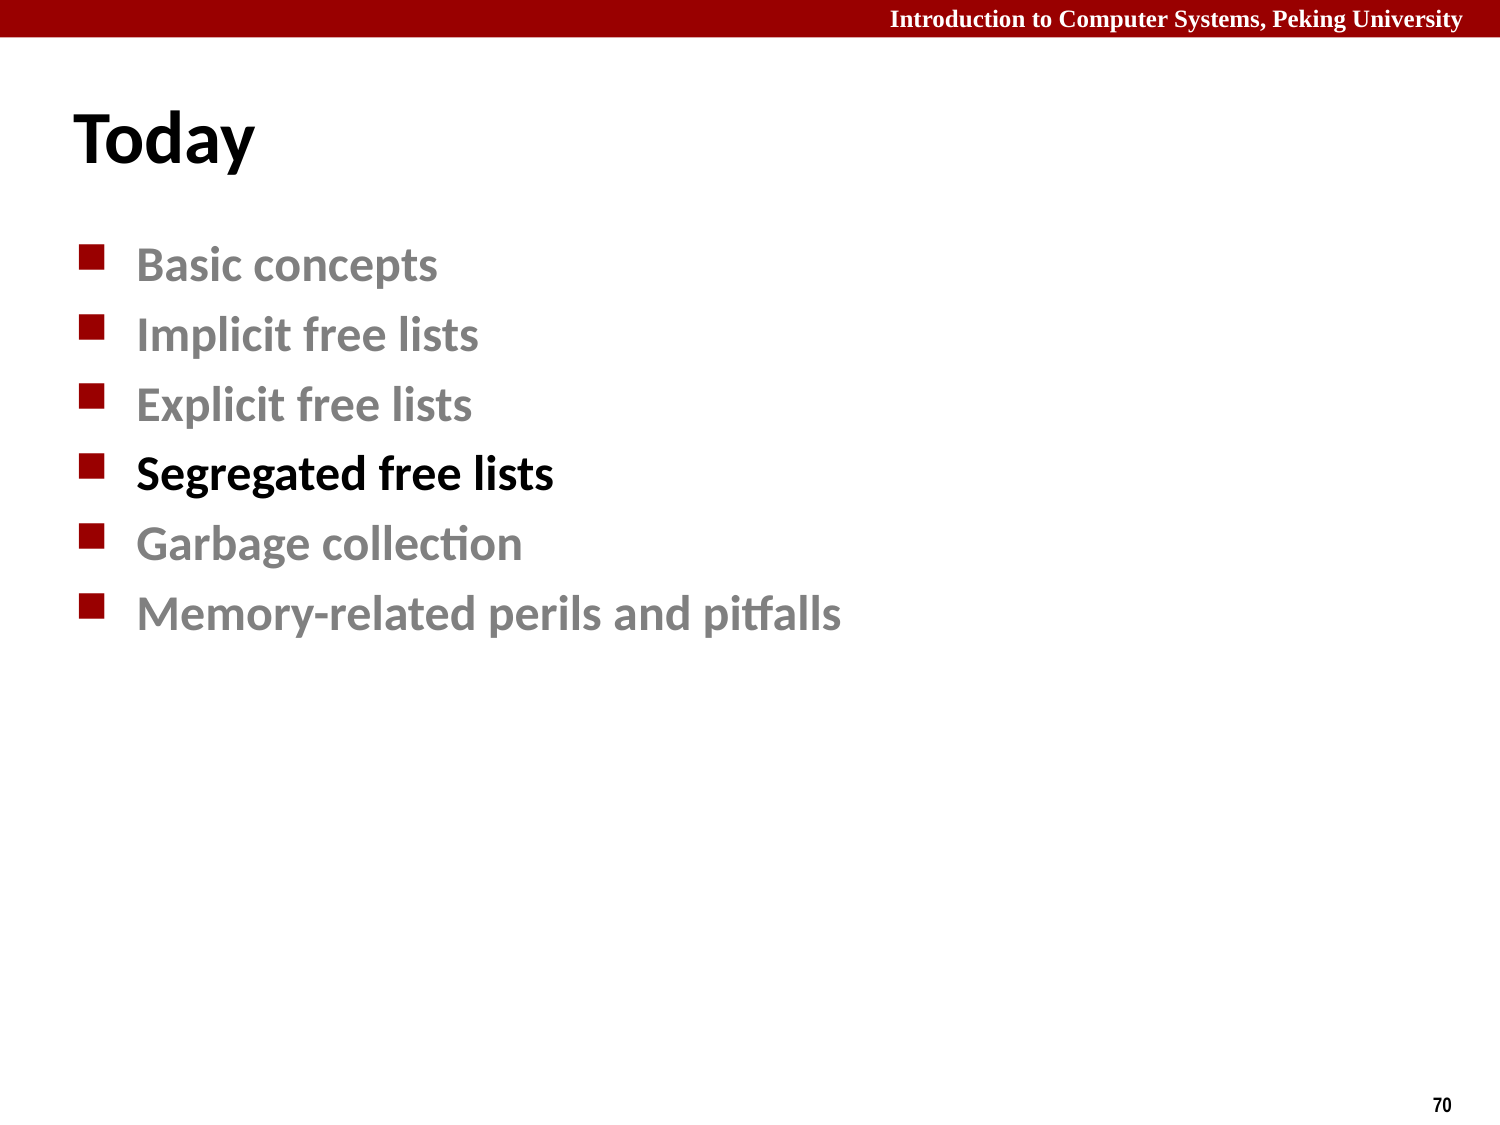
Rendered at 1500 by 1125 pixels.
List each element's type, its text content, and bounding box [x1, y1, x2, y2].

title Today [58, 71, 1305, 197]
list Basic concepts Implicit free lists Explicit free lists Segregated free lists Garbage collection Memory-related perils and pitfalls [64, 223, 1361, 1040]
